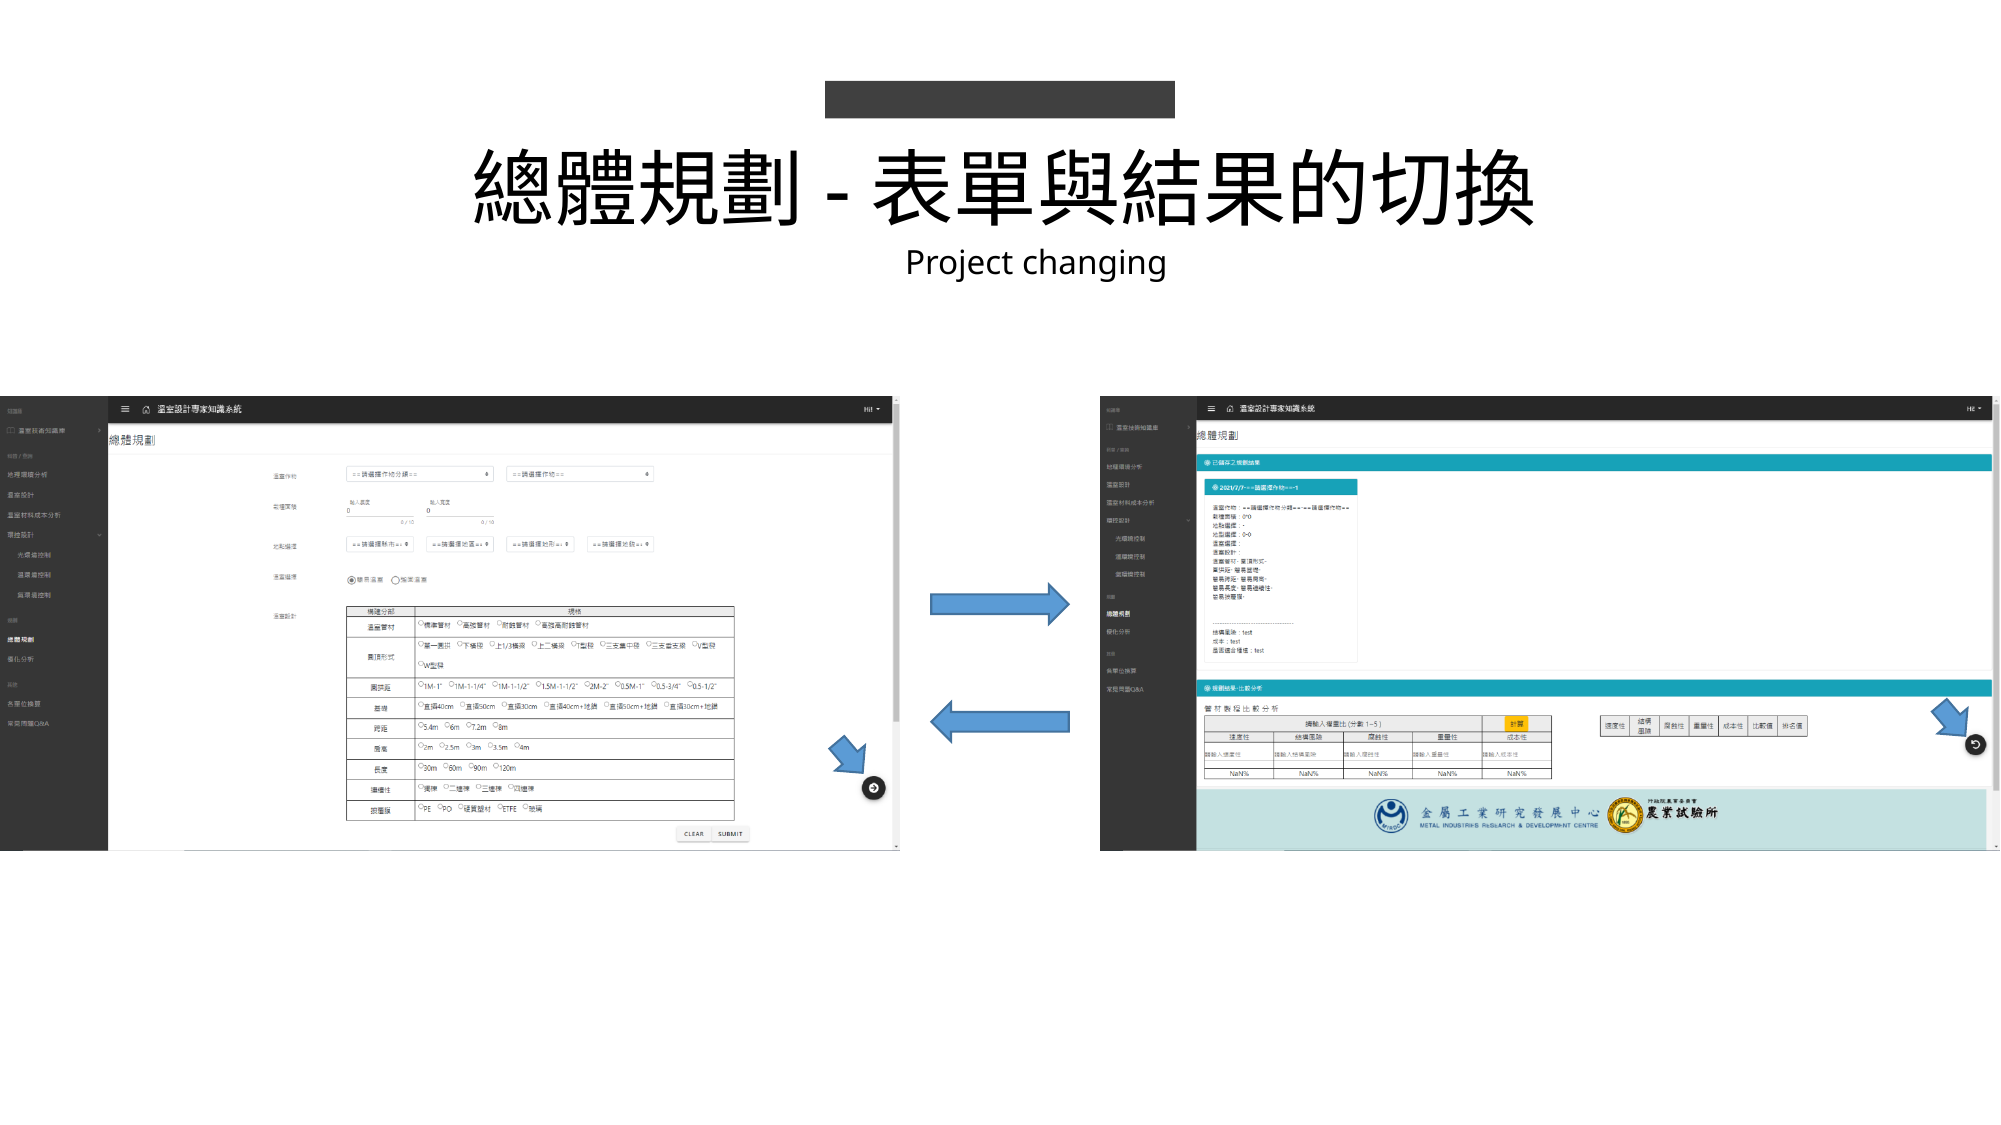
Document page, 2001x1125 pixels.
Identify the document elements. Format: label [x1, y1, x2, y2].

text_box [824, 80, 1176, 119]
text_box [451, 129, 1580, 290]
picture [0, 396, 900, 851]
text_box [929, 699, 1070, 744]
picture [1100, 396, 2000, 851]
text_box [930, 582, 1071, 627]
